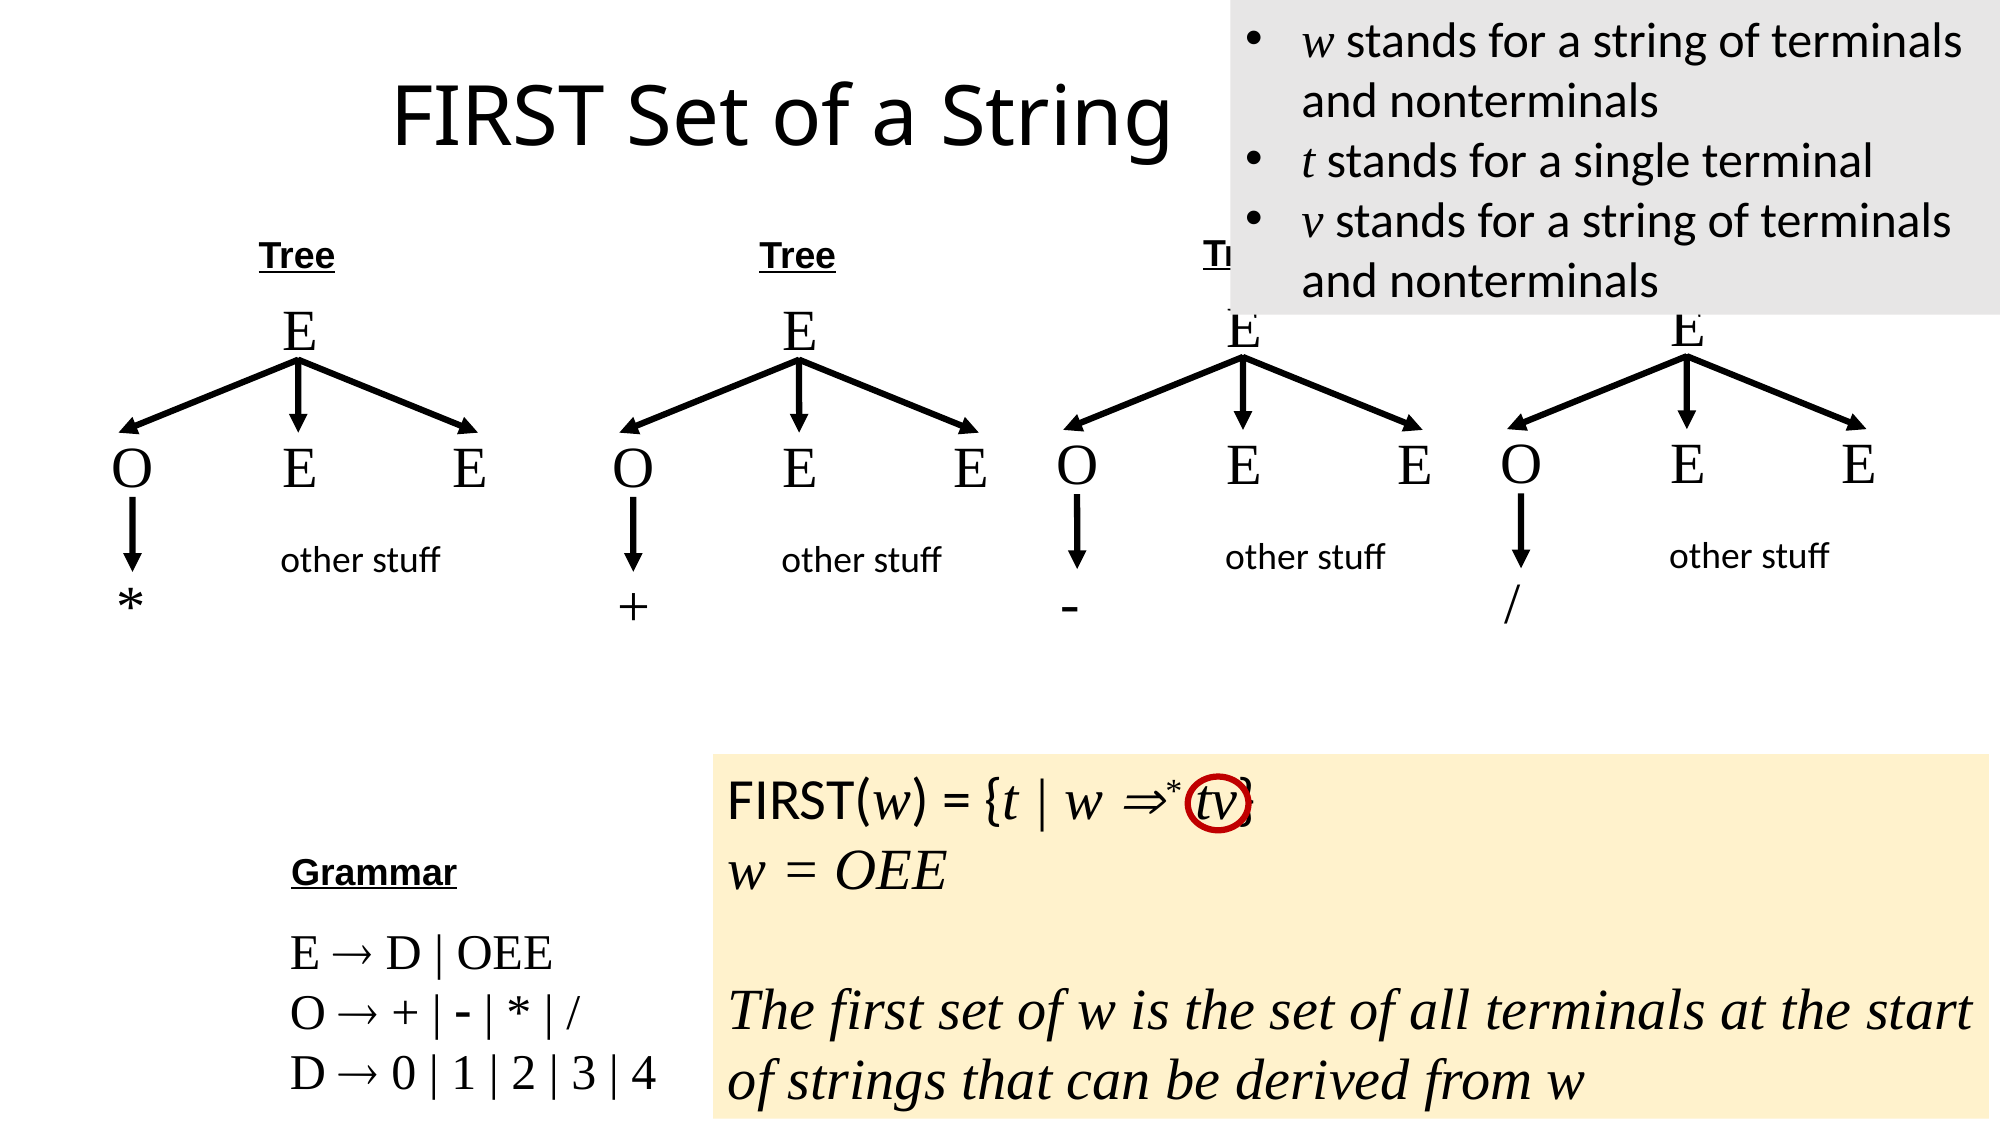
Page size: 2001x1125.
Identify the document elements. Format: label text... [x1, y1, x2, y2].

text_box Grammar [276, 840, 473, 901]
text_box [1040, 221, 1449, 645]
text_box E  D | OEE O  + |  | * | / D  0 | 1 | 2 | 3 | 4 [274, 911, 713, 1107]
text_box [1484, 220, 1893, 644]
text_box w stands for a string of terminals and nonterminals t stands for a single terminal v stands for a string of terminals and nonterminals [1230, 0, 2000, 315]
title FIRST Set of a String [375, 24, 1230, 213]
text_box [596, 223, 1005, 647]
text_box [96, 223, 504, 647]
text_box [1186, 775, 1250, 832]
text_box FIRST(w) = {t | w * tv} w = OEE The first set of w is the set of all terminals at the start of strings that can be derived from w [713, 754, 1989, 1119]
